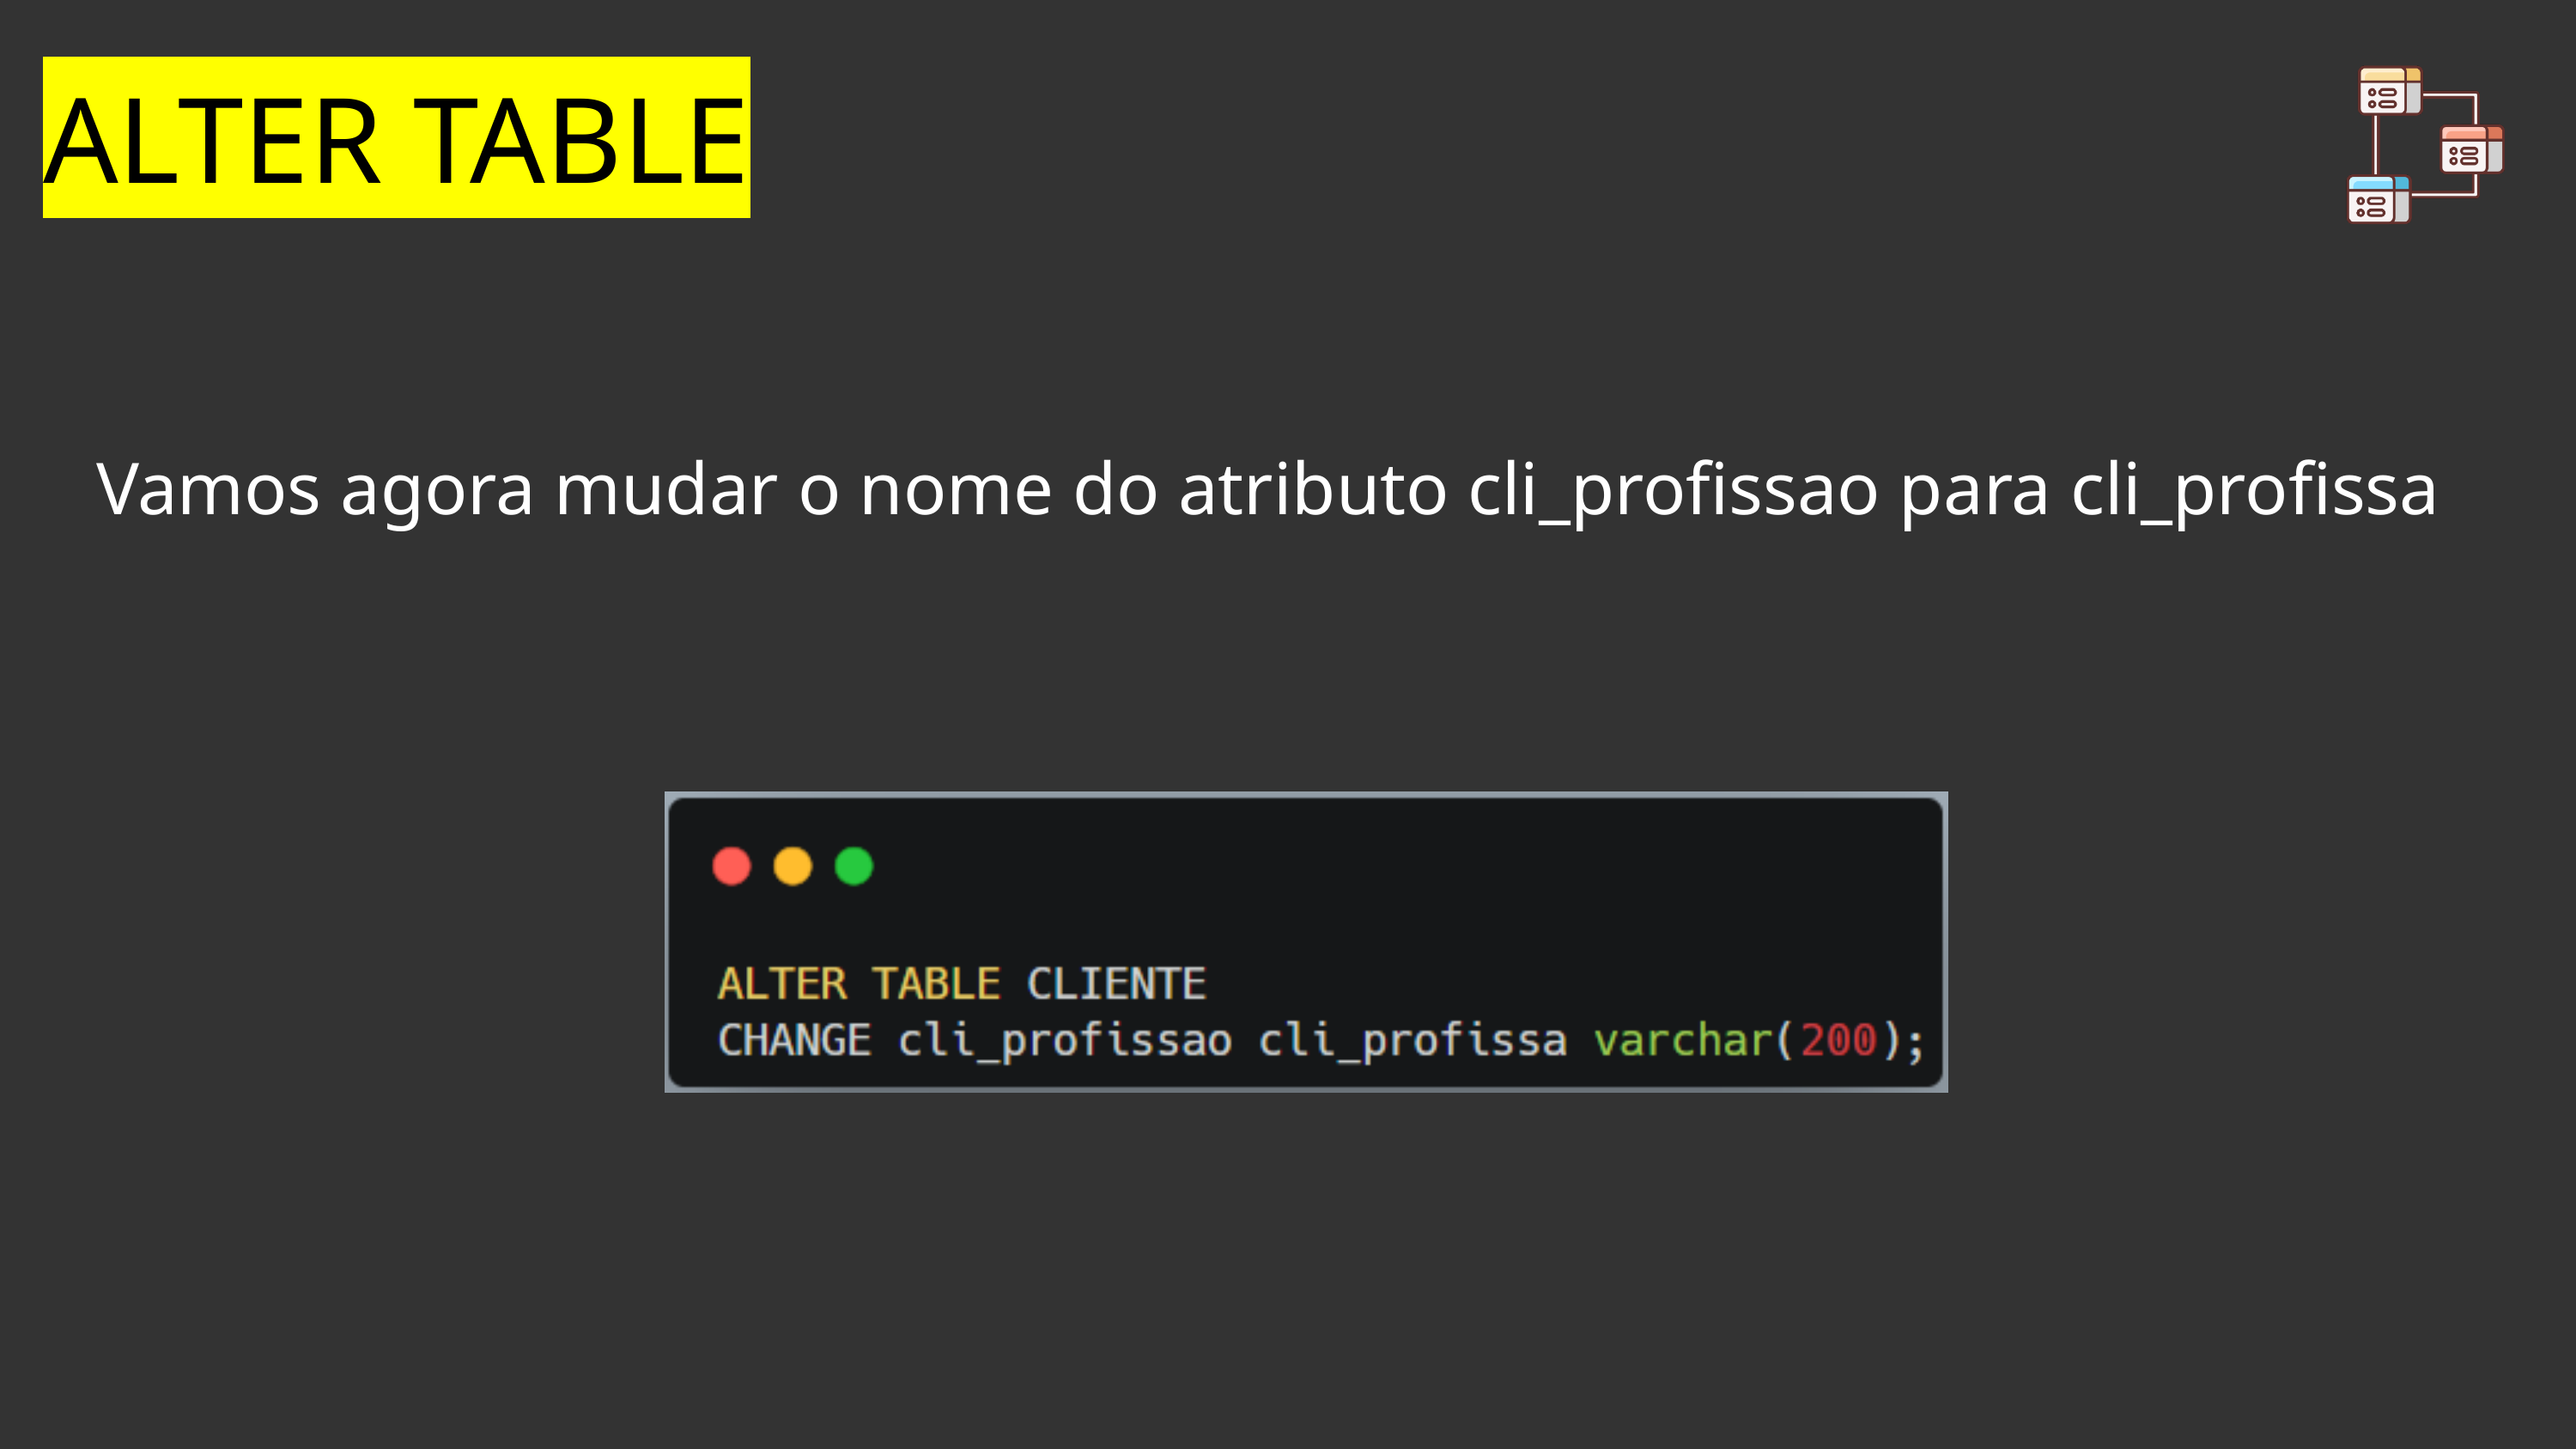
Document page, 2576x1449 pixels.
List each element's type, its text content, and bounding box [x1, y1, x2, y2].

picture [665, 791, 1949, 1093]
text_box Vamos agora mudar o nome do atributo cli_profissao para cli_profissa [83, 436, 2502, 536]
text_box ALTER TABLE [30, 58, 2516, 317]
picture [2339, 58, 2512, 231]
